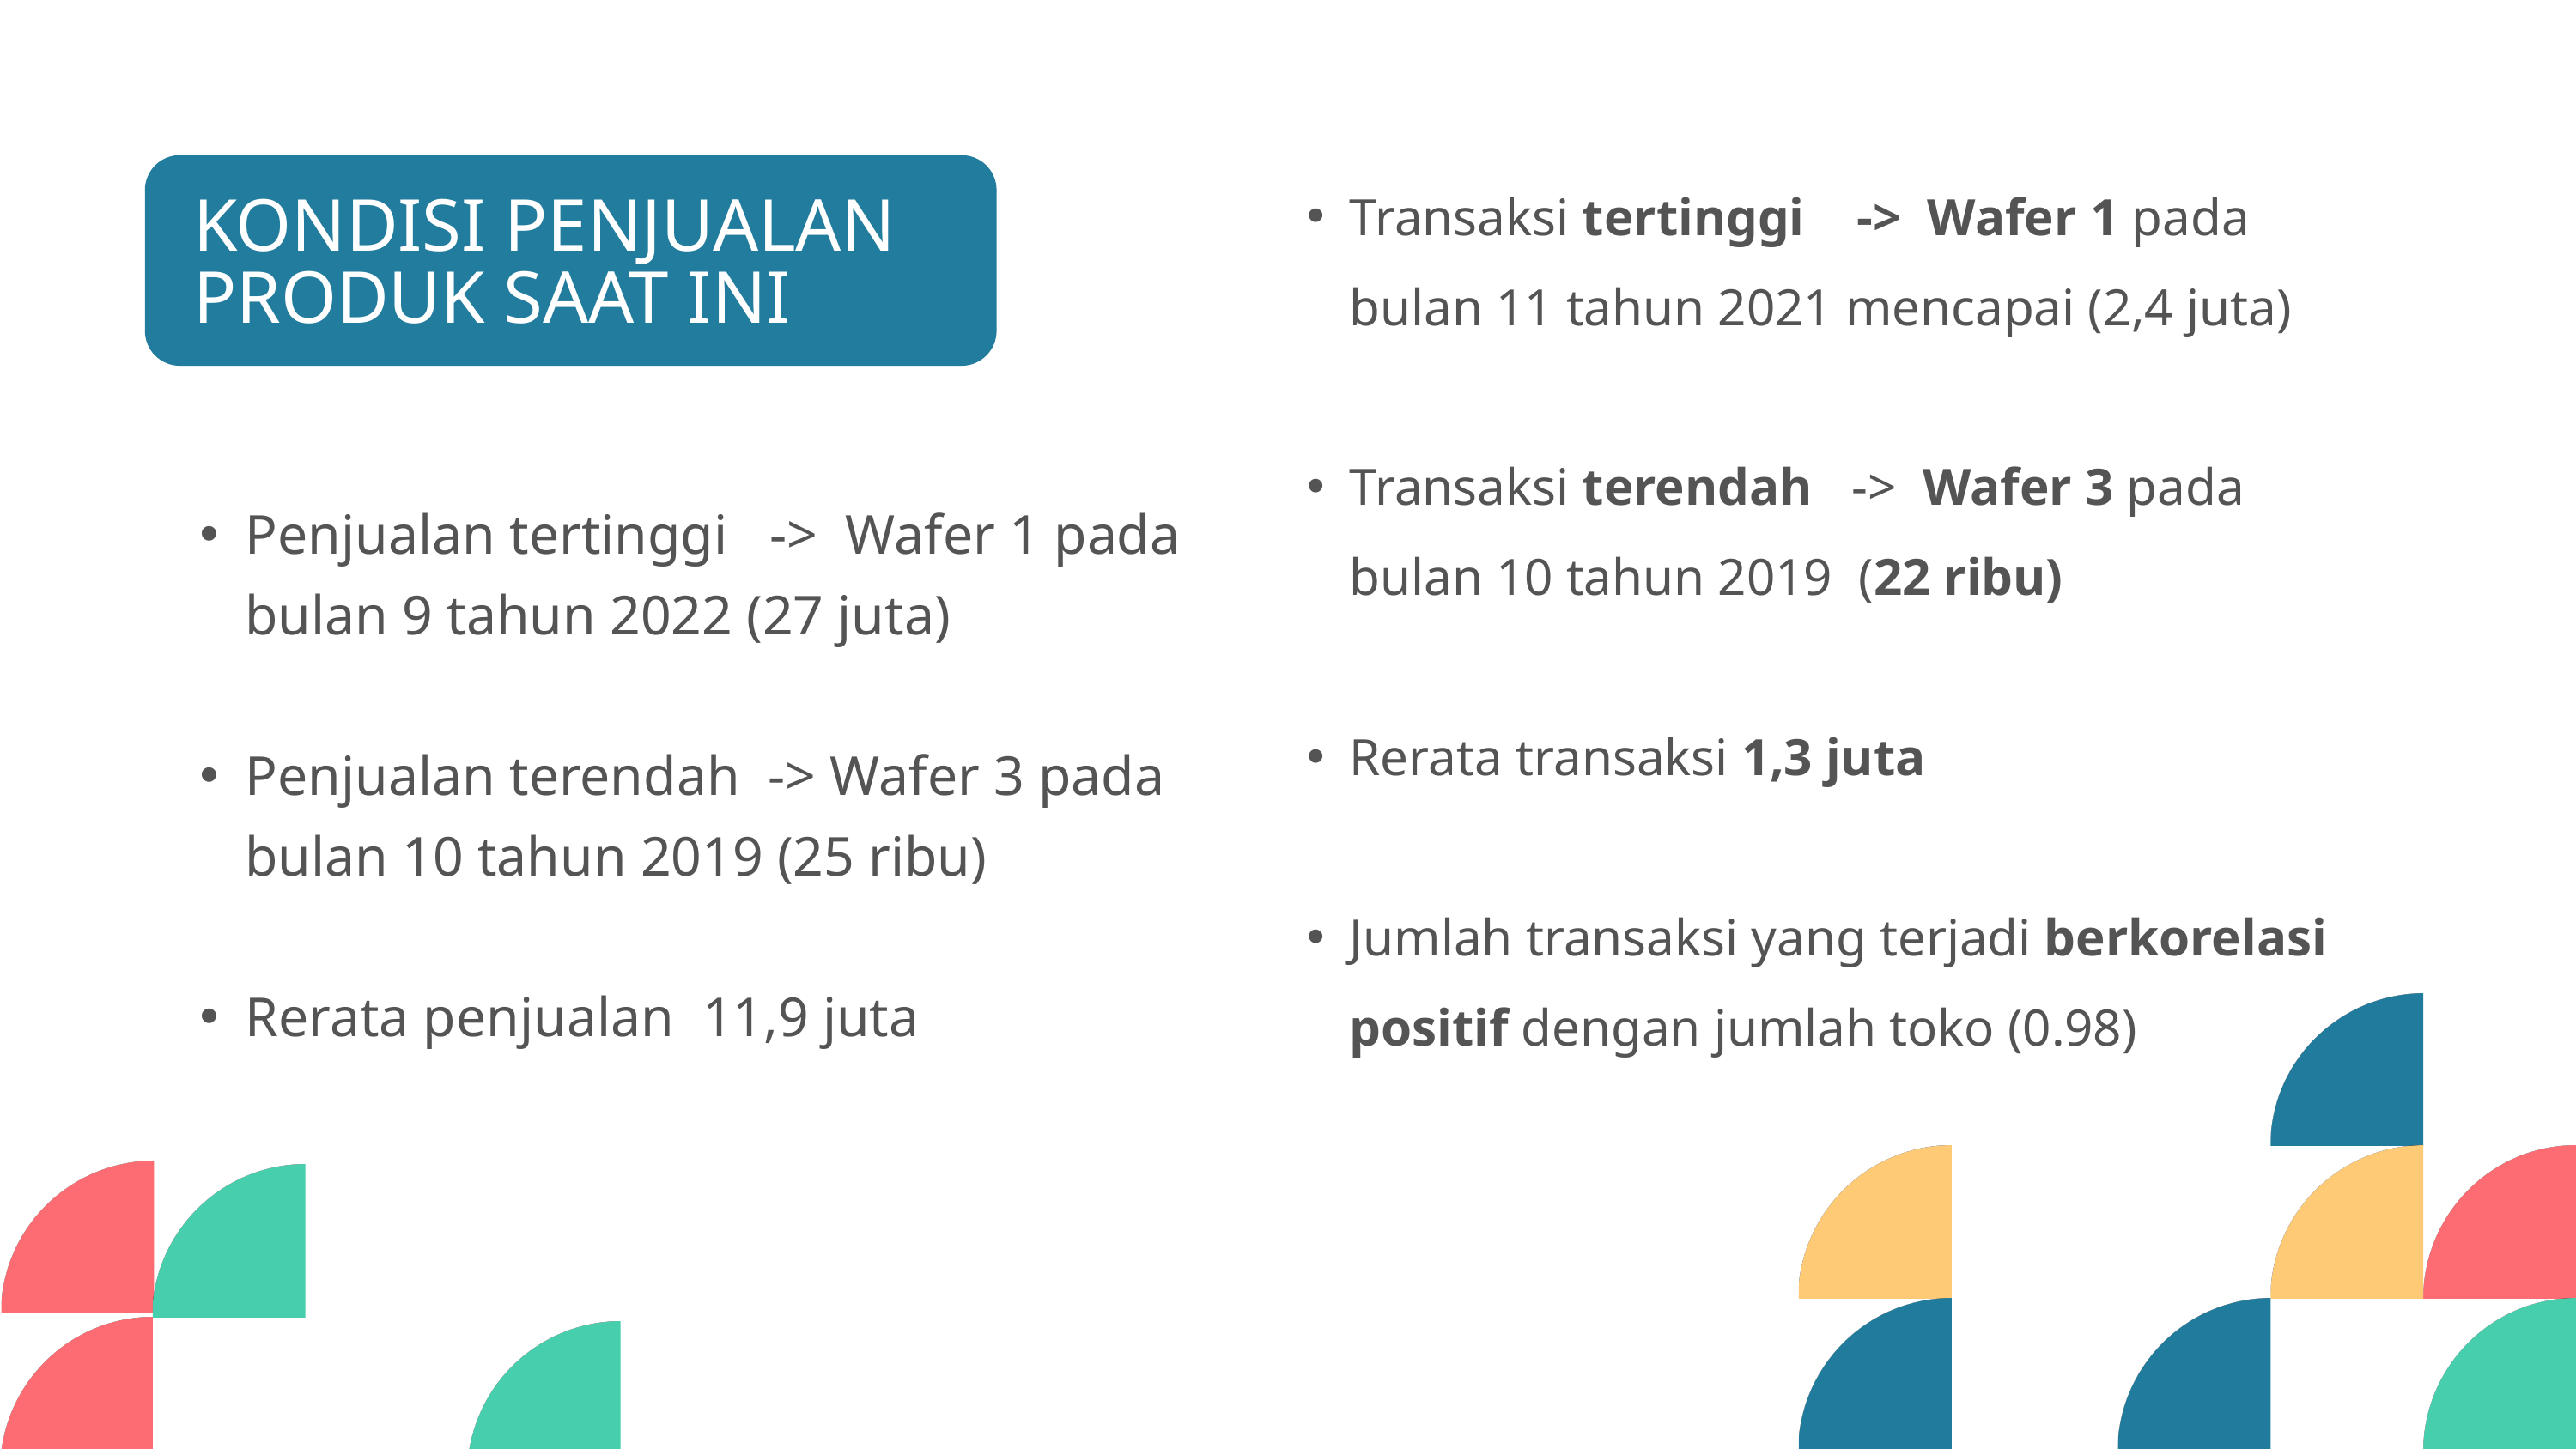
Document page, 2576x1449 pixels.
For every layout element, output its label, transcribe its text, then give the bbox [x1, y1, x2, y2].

text_box [1, 1161, 155, 1314]
text_box [2424, 1145, 2576, 1298]
text_box Transaksi tertinggi -> Wafer 1 pada bulan 11 tahun 2021 mencapai (2,4 juta) Transaksi terendah -> Wafer 3 pada bulan 10 tahun 2019 (22 ribu) Rerata transaksi 1,3 juta Jumlah transaksi yang terjadi berkorelasi positif dengan jumlah toko (0.98) [1264, 155, 2331, 1117]
text_box [2270, 1145, 2424, 1299]
text_box [2117, 1298, 2271, 1449]
text_box [2423, 1298, 2576, 1449]
text_box Penjualan tertinggi -> Wafer 1 pada bulan 9 tahun 2022 (27 juta) Penjualan terendah -> Wafer 3 pada bulan 10 tahun 2019 (25 ribu) Rerata penjualan 11,9 juta [154, 484, 1264, 1048]
text_box [1798, 1145, 1952, 1298]
text_box [467, 1321, 621, 1449]
text_box [2270, 993, 2424, 1145]
text_box [0, 1317, 153, 1449]
text_box [1798, 1298, 1952, 1449]
text_box [152, 1164, 306, 1318]
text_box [144, 155, 997, 367]
